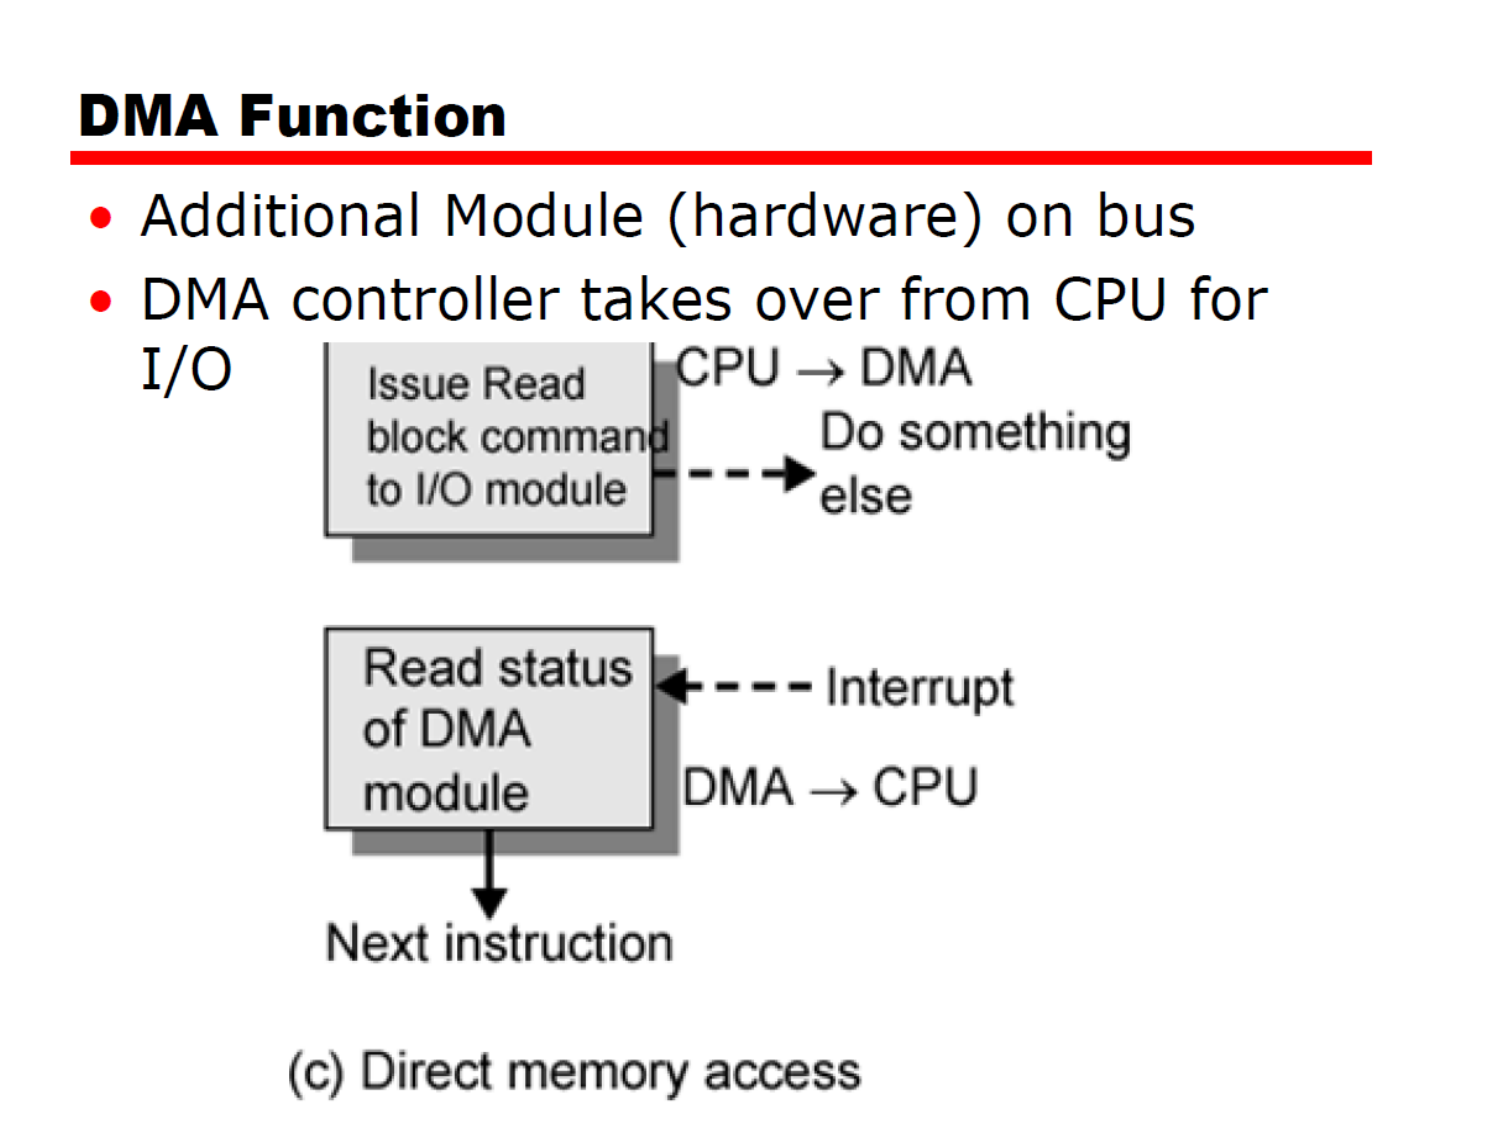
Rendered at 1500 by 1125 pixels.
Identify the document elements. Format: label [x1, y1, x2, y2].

list [0, 0, 1451, 1113]
